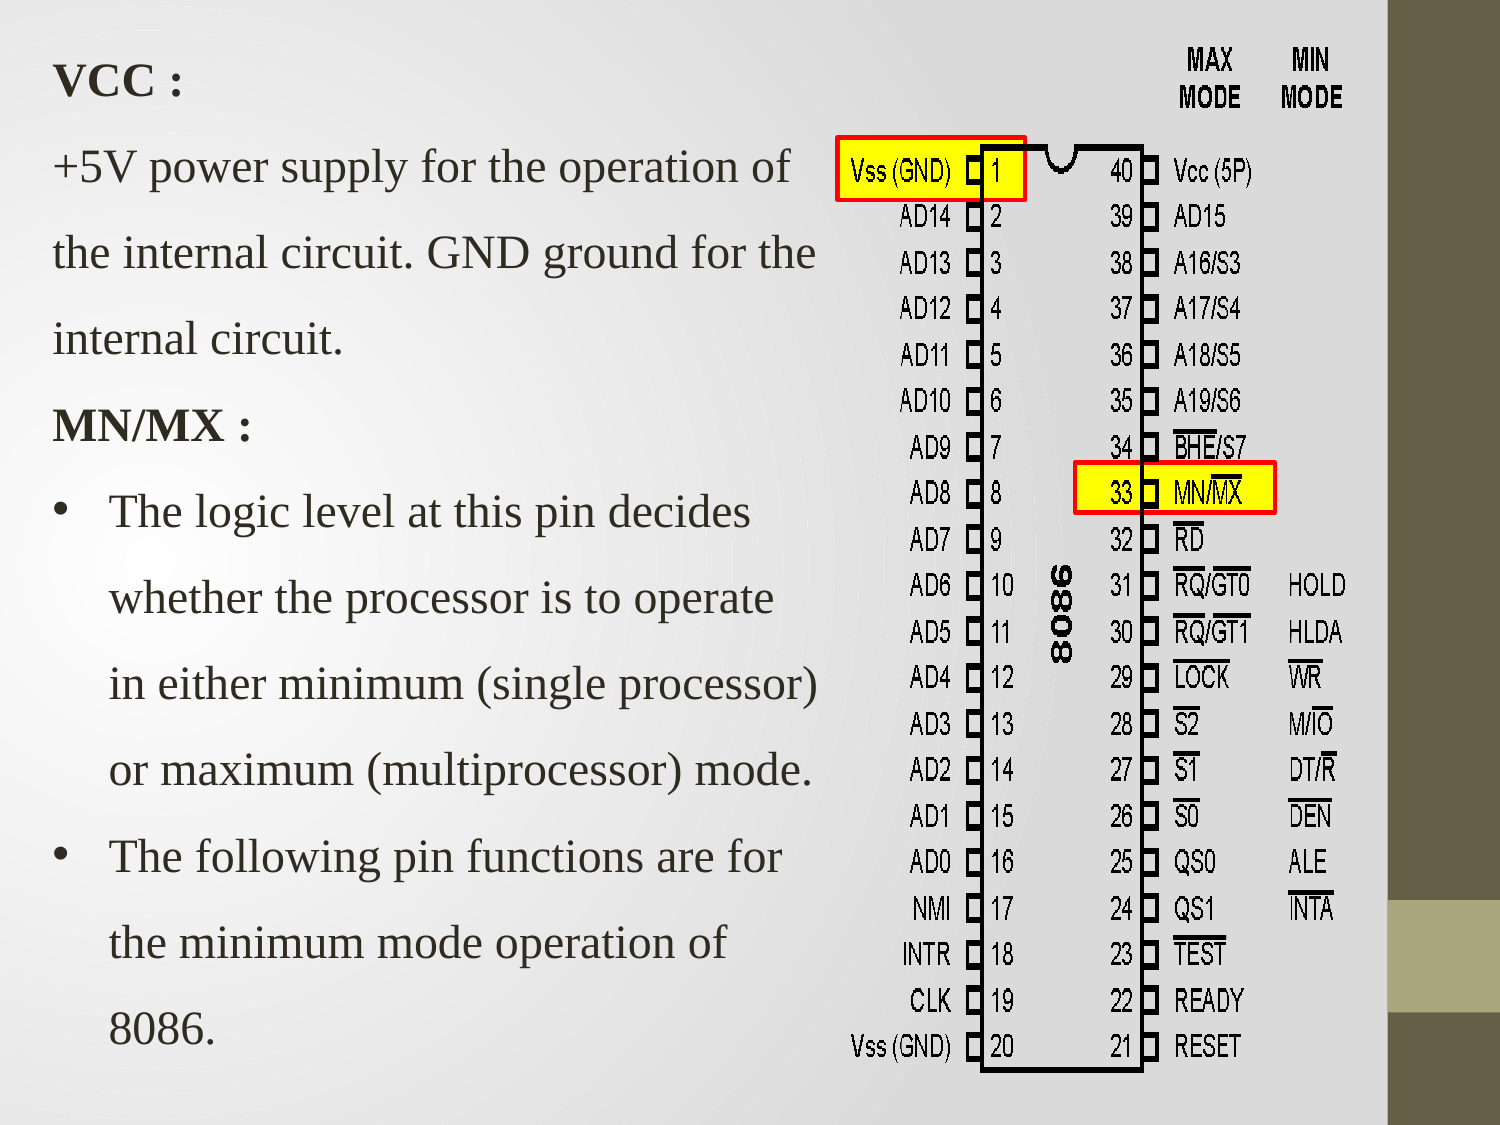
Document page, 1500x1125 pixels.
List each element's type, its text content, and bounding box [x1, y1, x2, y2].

picture [836, 36, 1357, 1090]
text_box VCC : +5V power supply for the operation of the internal circuit. GND ground for the internal circuit. MN/MX : The logic level at this pin decides whether the processor is to operate in either minimum (single processor) or maximum (multiprocessor) mode. The following pin functions are for the minimum mode operation of 8086. [37, 12, 838, 1062]
